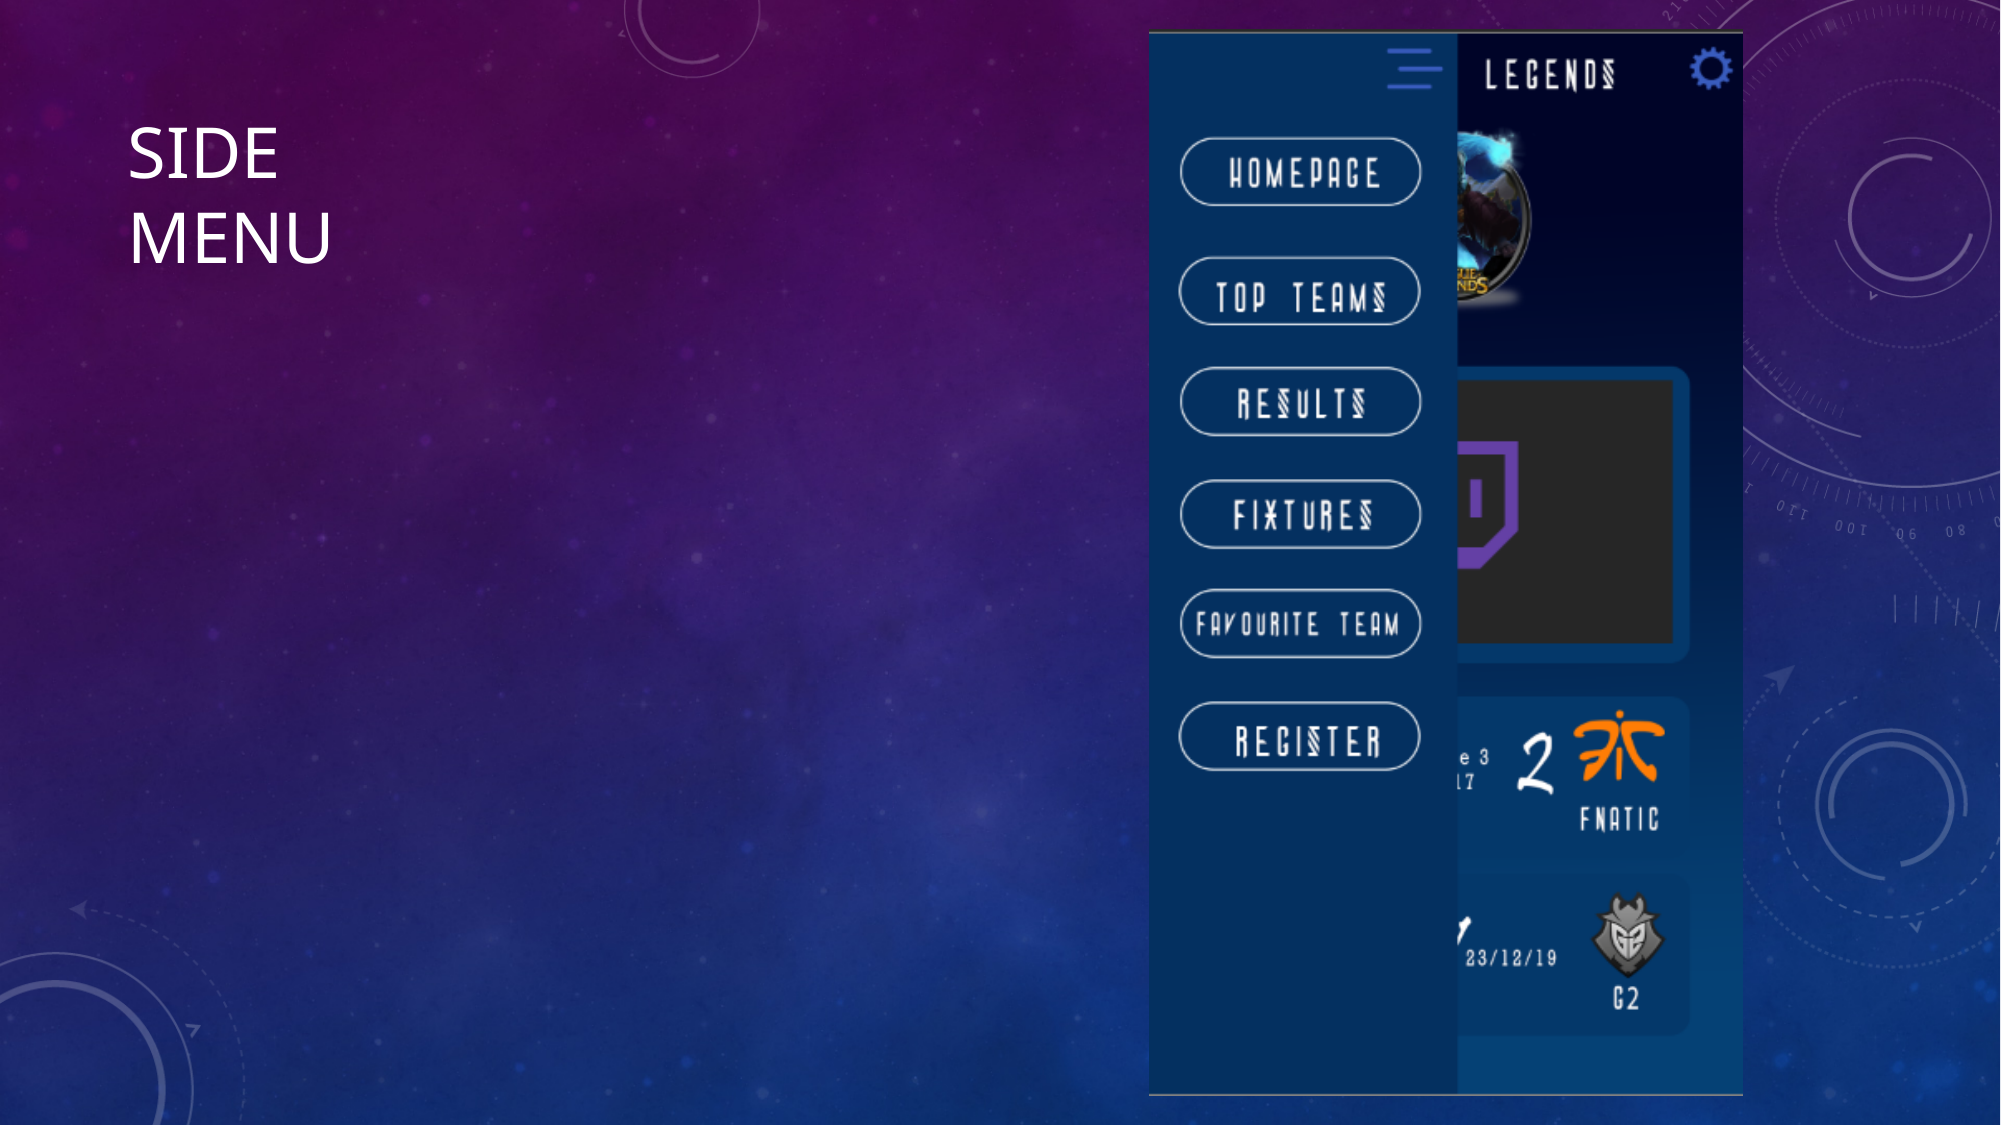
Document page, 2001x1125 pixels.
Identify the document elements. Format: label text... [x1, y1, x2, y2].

picture [0, 0, 2001, 1125]
title Side Menu [112, 99, 515, 286]
